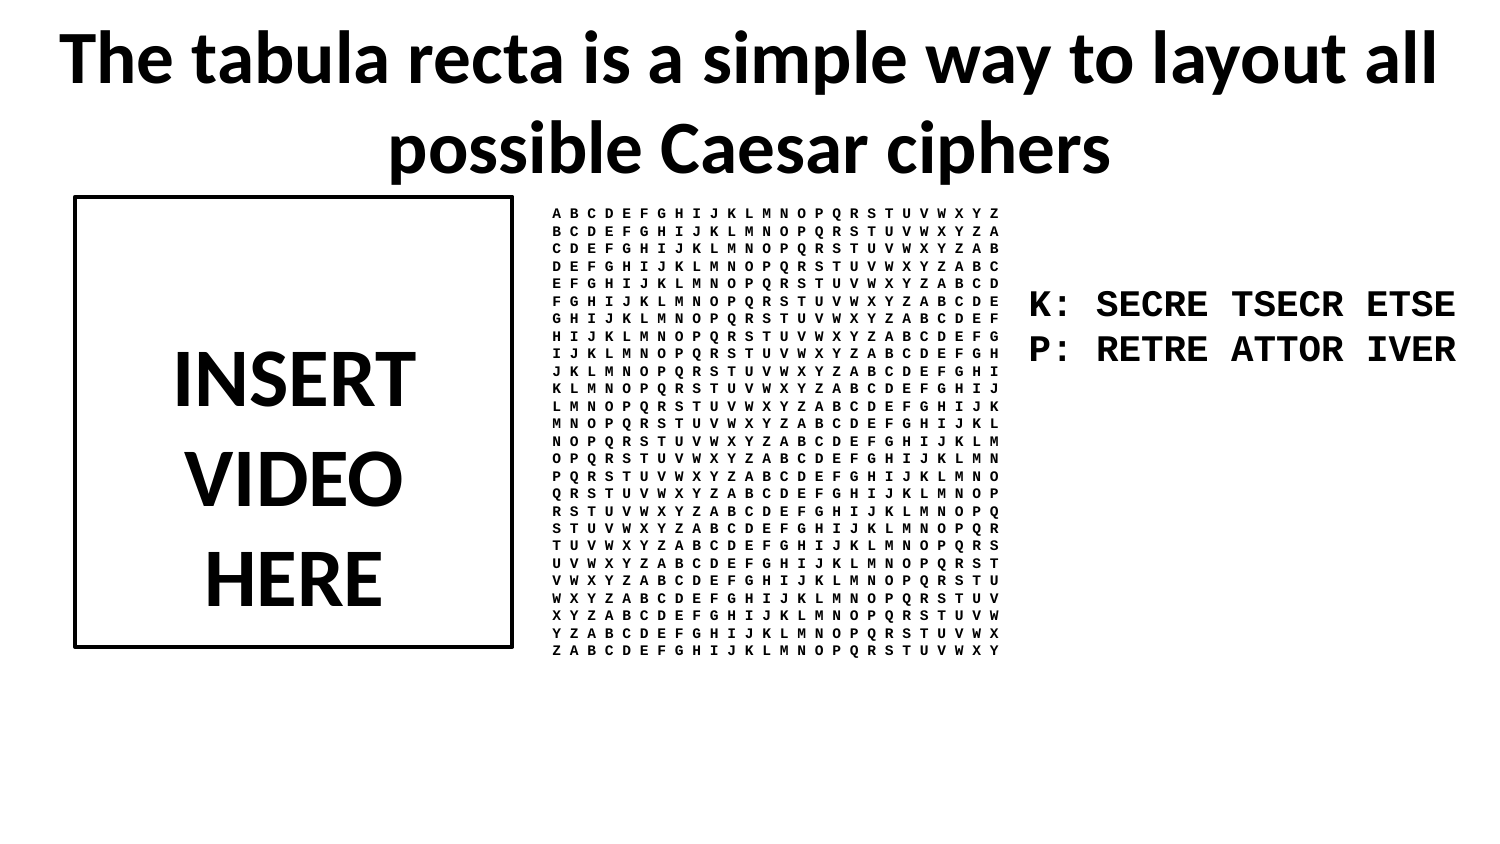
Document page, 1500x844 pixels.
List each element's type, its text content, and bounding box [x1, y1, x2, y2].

text_box A B C D E F G H I J K L M N O P Q R S T U V W X Y Z B C D E F G H I J K L M N O P Q R S T U V W X Y Z A C D E F G H I J K L M N O P Q R S T U V W X Y Z A B D E F G H I J K L M N O P Q R S T U V W X Y Z A B C E F G H I J K L M N O P Q R S T U V W X Y Z A B C D F G H I J K L M N O P Q R S T U V W X Y Z A B C D E G H I J K L M N O P Q R S T U V W X Y Z A B C D E F H I J K L M N O P Q R S T U V W X Y Z A B C D E F G I J K L M N O P Q R S T U V W X Y Z A B C D E F G H J K L M N O P Q R S T U V W X Y Z A B C D E F G H I K L M N O P Q R S T U V W X Y Z A B C D E F G H I J L M N O P Q R S T U V W X Y Z A B C D E F G H I J K M N O P Q R S T U V W X Y Z A B C D E F G H I J K L N O P Q R S T U V W X Y Z A B C D E F G H I J K L M O P Q R S T U V W X Y Z A B C D E F G H I J K L M N P Q R S T U V W X Y Z A B C D E F G H I J K L M N O Q R S T U V W X Y Z A B C D E F G H I J K L M N O P R S T U V W X Y Z A B C D E F G H I J K L M N O P Q S T U V W X Y Z A B C D E F G H I J K L M N O P Q R T U V W X Y Z A B C D E F G H I J K L M N O P Q R S U V W X Y Z A B C D E F G H I J K L M N O P Q R S T V W X Y Z A B C D E F G H I J K L M N O P Q R S T U W X Y Z A B C D E F G H I J K L M N O P Q R S T U V X Y Z A B C D E F G H I J K L M N O P Q R S T U V W Y Z A B C D E F G H I J K L M N O P Q R S T U V W X Z A B C D E F G H I J K L M N O P Q R S T U V W X Y [537, 196, 1500, 667]
text_box K: SECRE TSECR ETSE P: RETRE ATTOR IVER [1013, 271, 1472, 377]
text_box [74, 196, 513, 648]
title The tabula recta is a simple way to layout all possible Caesar ciphers [0, 0, 1500, 197]
